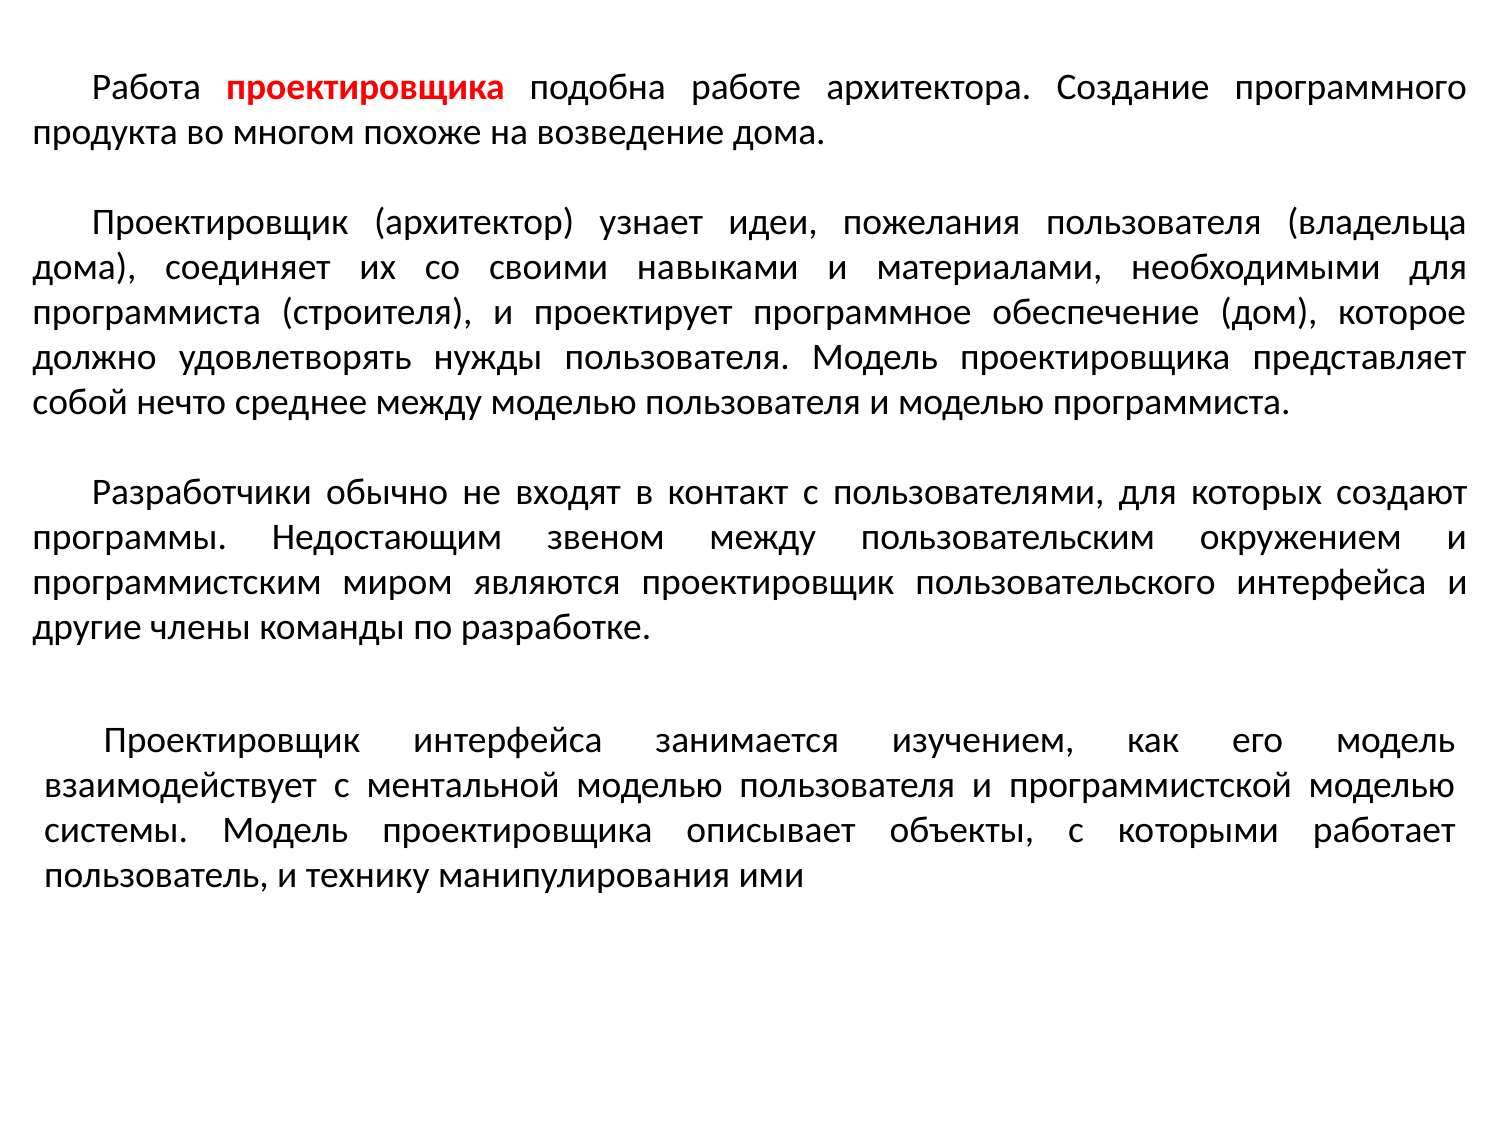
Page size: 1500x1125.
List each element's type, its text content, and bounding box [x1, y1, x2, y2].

text_box Проектировщик ин­терфейса занимается изучением, как его модель взаимодействует с ментальной моделью пользователя и программистской моделью сис­темы. Модель проектировщика описывает объекты, с ко­торыми работает пользователь, и технику манипулирова­ния ими [29, 708, 1471, 903]
text_box Работа проектировщика подобна работе архитектора. Создание программного продукта во многом похоже на возведение дома. Проектировщик (архитектор) узнает идеи, пожелания пользователя (владельца дома), соединяет их со своими на­выками и материалами, необходимыми для программиста (строителя), и проектирует программное обеспечение (дом), которое должно удовлетворять нужды пользователя. Модель проектировщика представляет собой нечто сред­нее между моделью пользователя и моделью программиста. Разработчики обычно не входят в контакт с пользователя­ми, для которых создают программы. Недостающим звеном между пользовательским окружением и программистским миром являются проектировщик пользовательского ин­терфейса и другие члены команды по разработке. [17, 55, 1483, 655]
